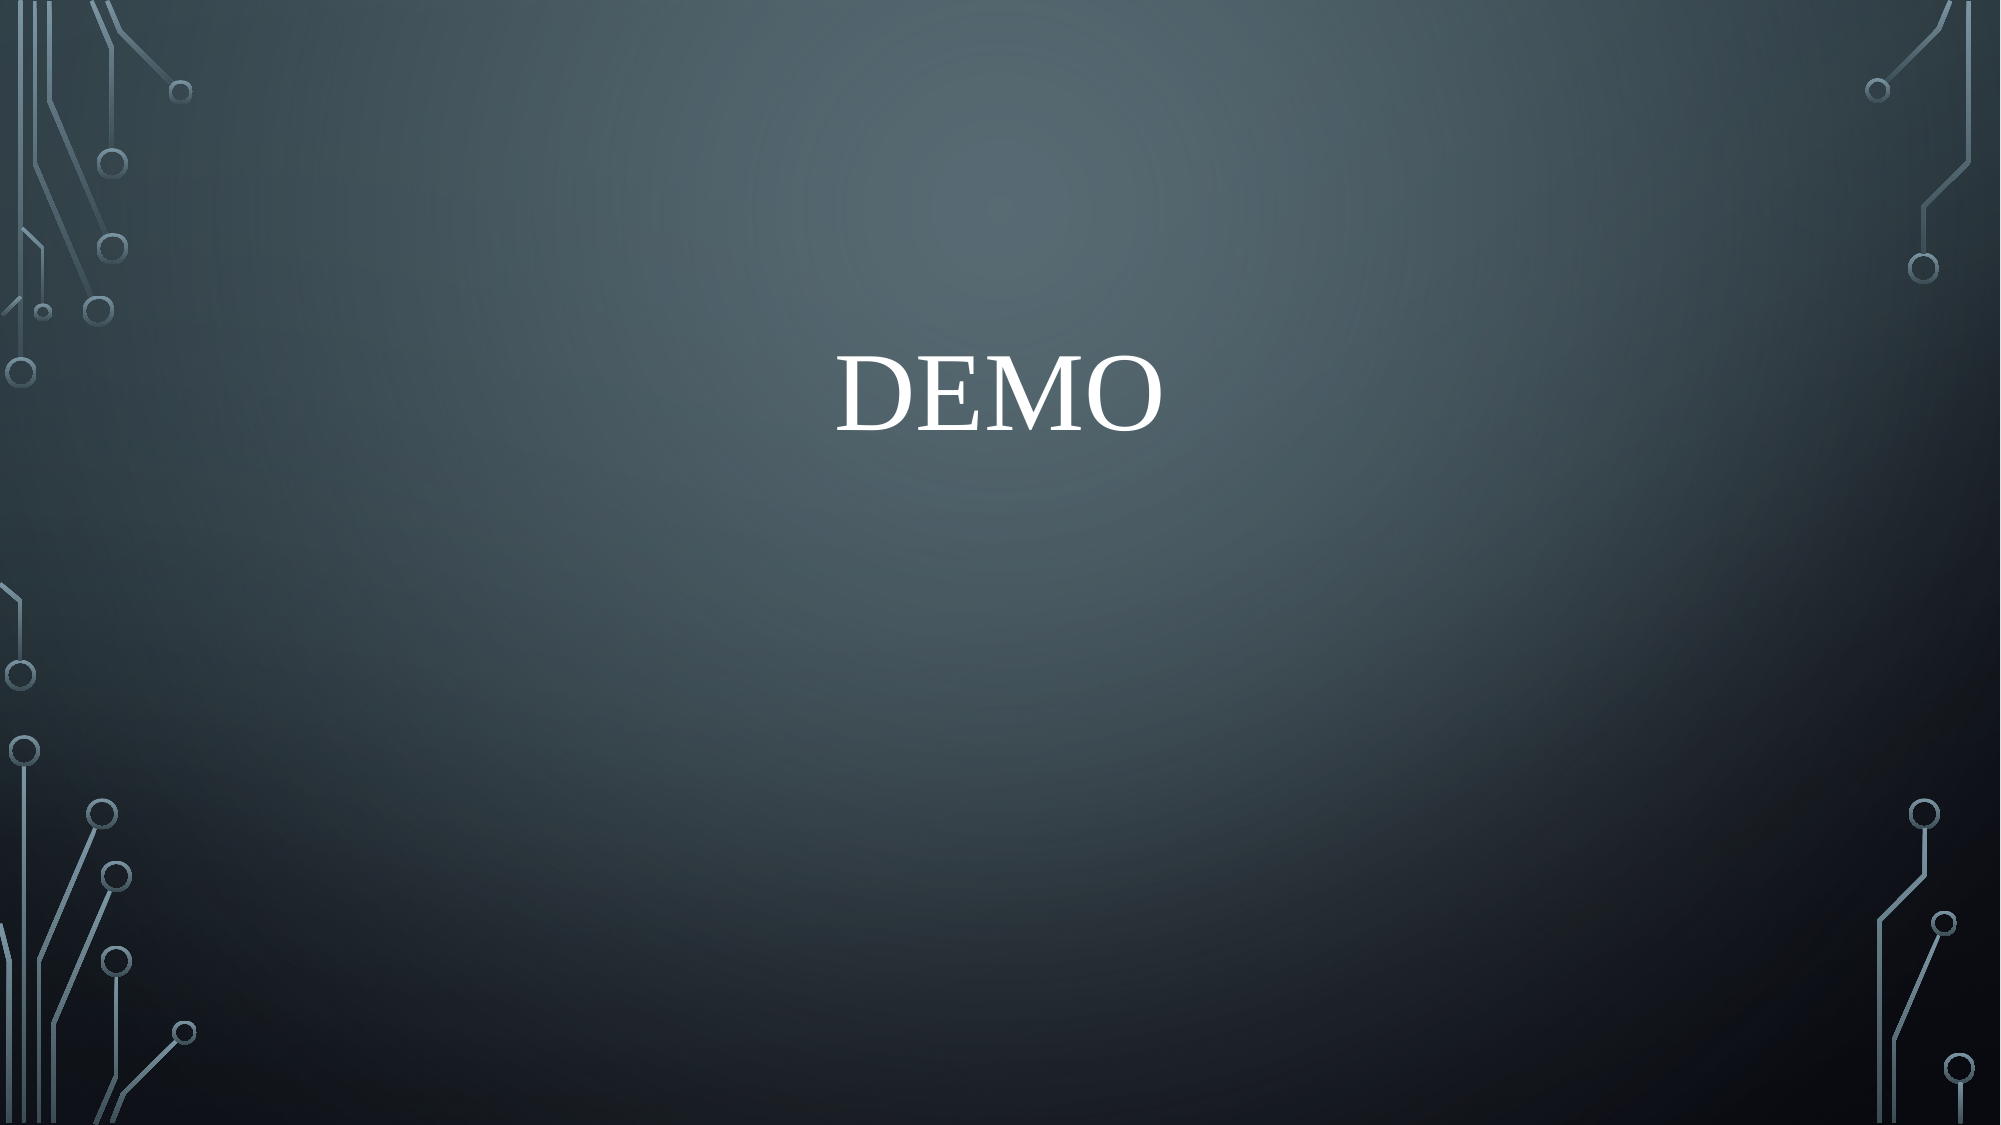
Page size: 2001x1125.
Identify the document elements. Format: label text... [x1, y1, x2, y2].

title Demo [187, 101, 1813, 566]
